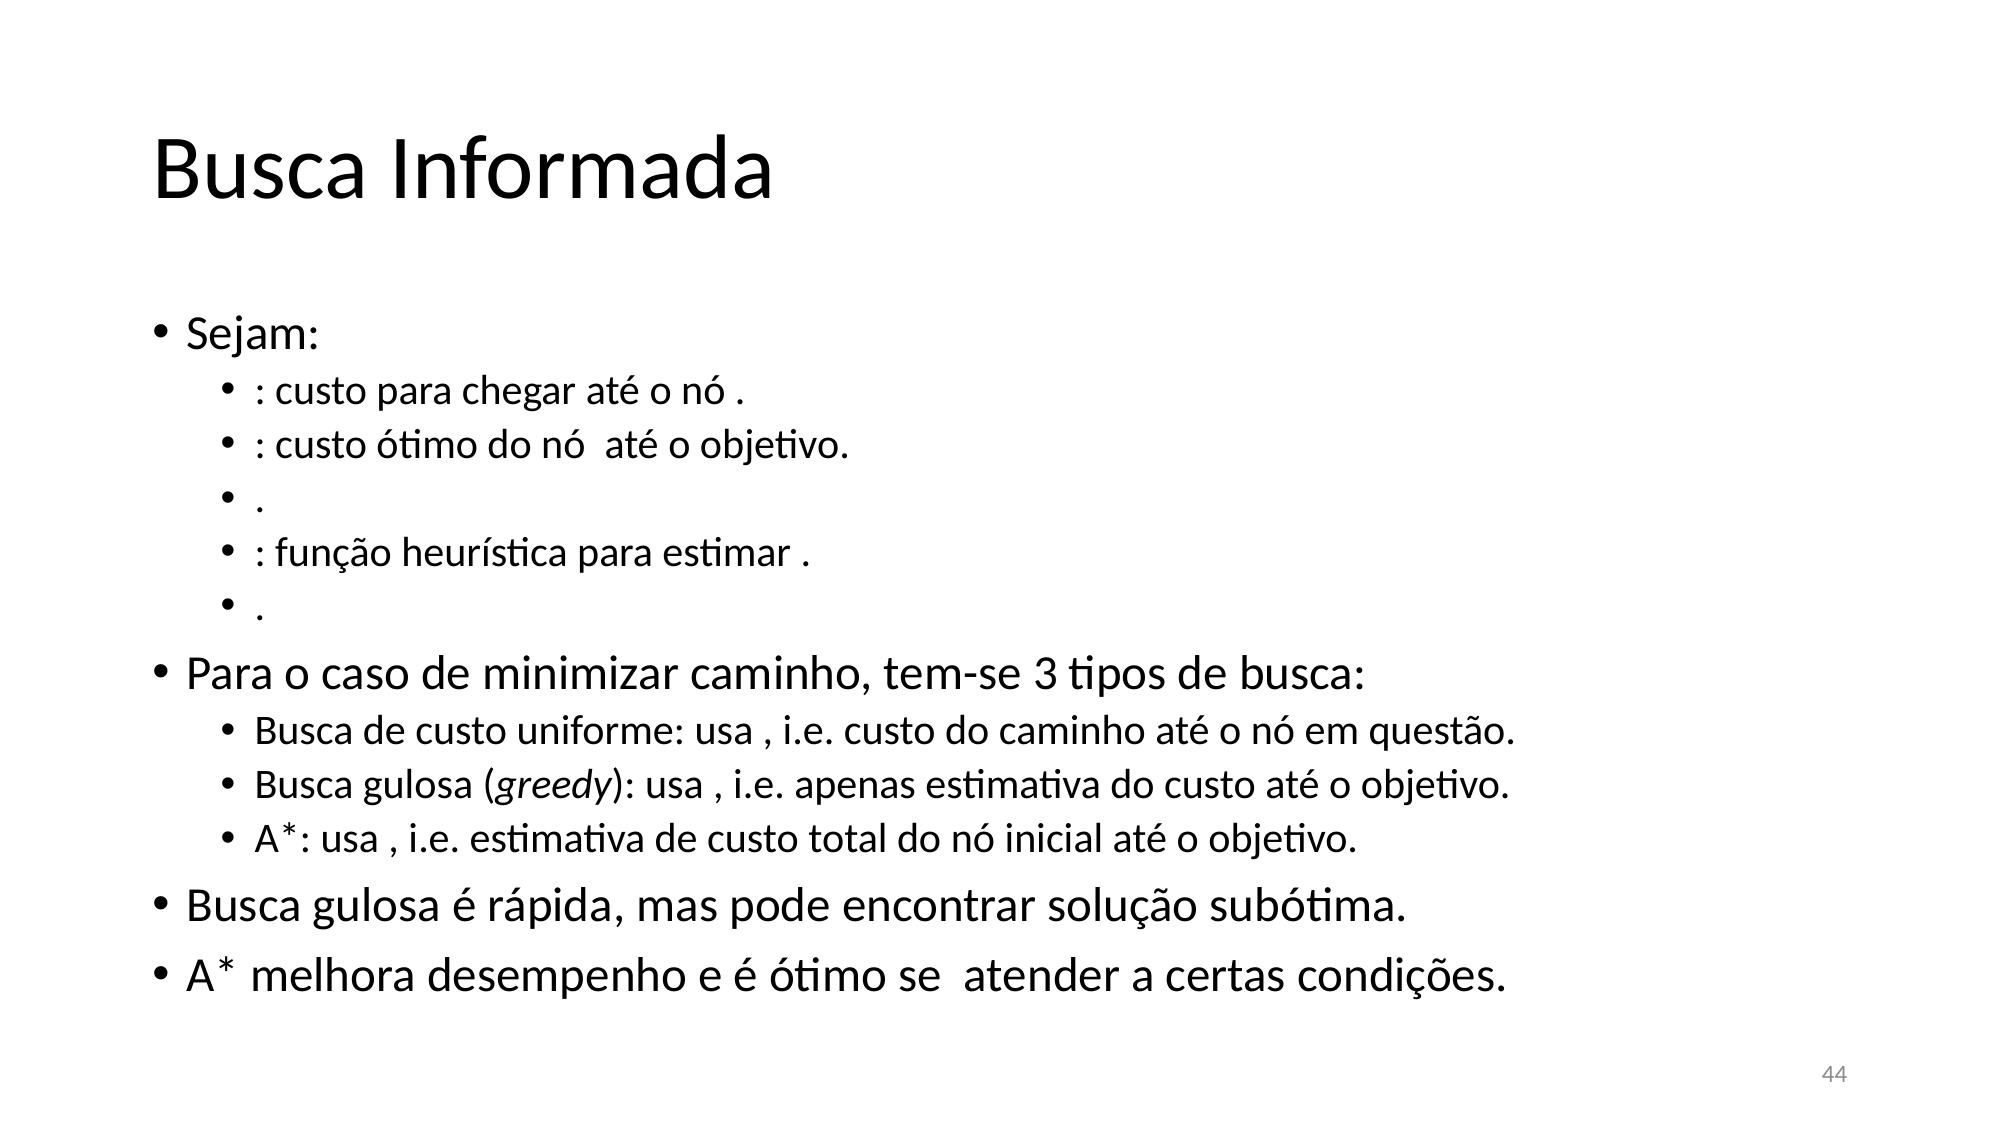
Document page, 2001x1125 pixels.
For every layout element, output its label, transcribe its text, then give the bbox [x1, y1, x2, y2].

title Busca Informada [137, 59, 1863, 278]
slide_number 44 [1412, 1042, 1863, 1103]
